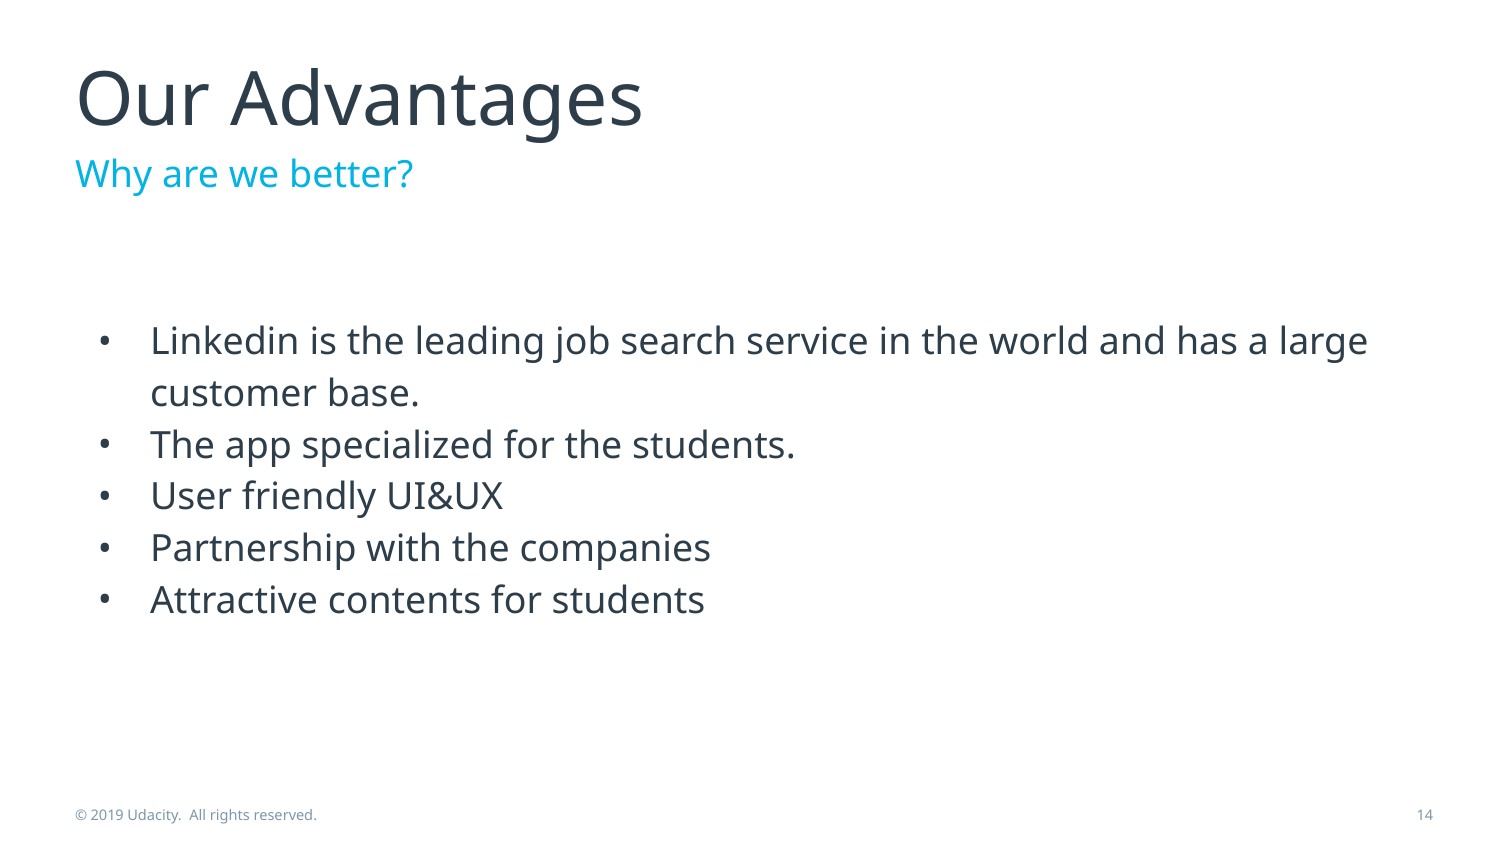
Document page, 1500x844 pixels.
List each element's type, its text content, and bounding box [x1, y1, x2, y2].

list © 2019 Udacity. All rights reserved. [75, 806, 725, 826]
list Linkedin is the leading job search service in the world and has a large customer base. The app specialized for the students. User friendly UI&UX Partnership with the companies Attractive contents for students [75, 231, 1425, 700]
list Why are we better? [75, 150, 1425, 201]
slide_number ‹#› [1416, 806, 1434, 826]
title Our Advantages [75, 50, 1425, 148]
